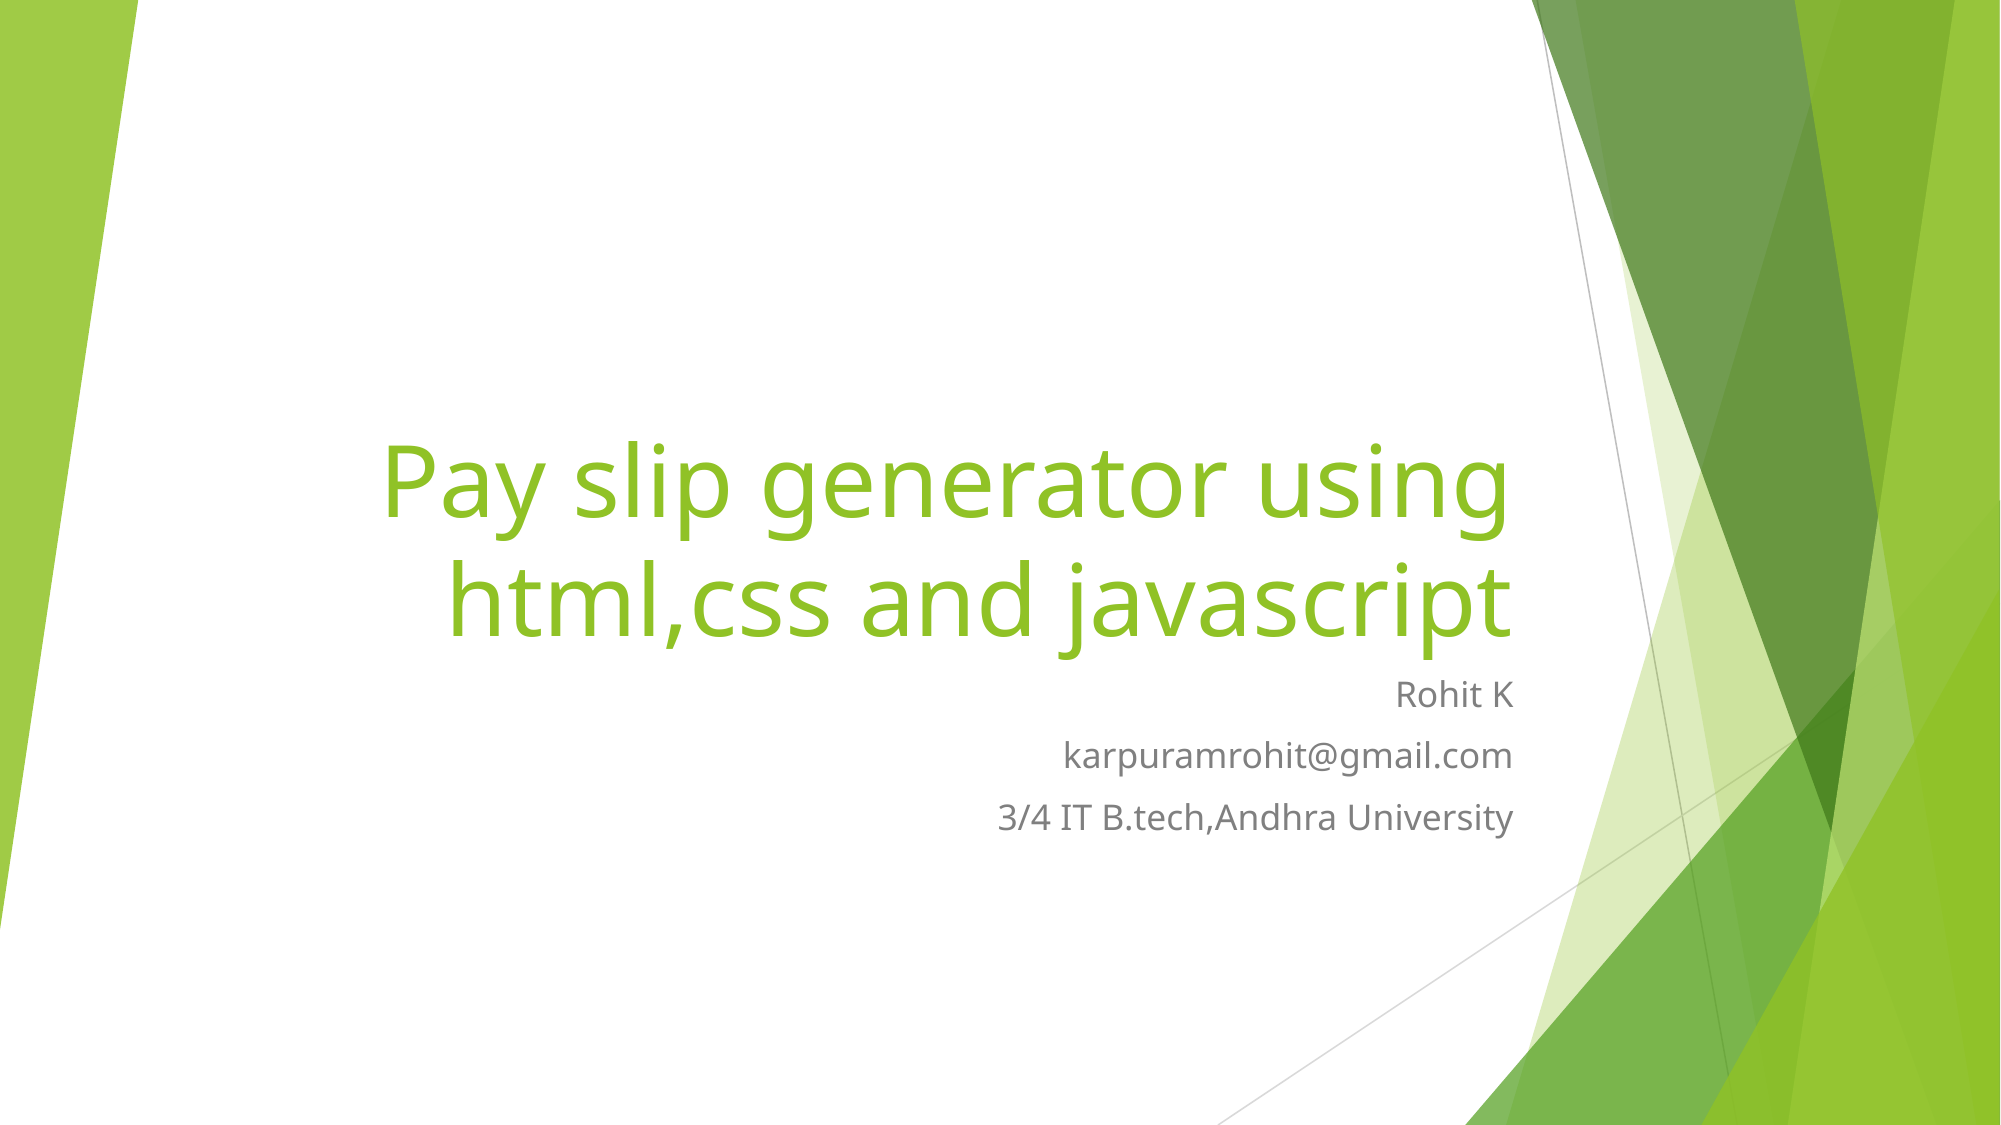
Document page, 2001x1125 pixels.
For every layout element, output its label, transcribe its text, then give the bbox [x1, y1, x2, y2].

subtitle Rohit K karpuramrohit@gmail.com 3/4 IT B.tech,Andhra University [246, 663, 1522, 845]
title Pay slip generator using html,css and javascript [246, 393, 1522, 663]
